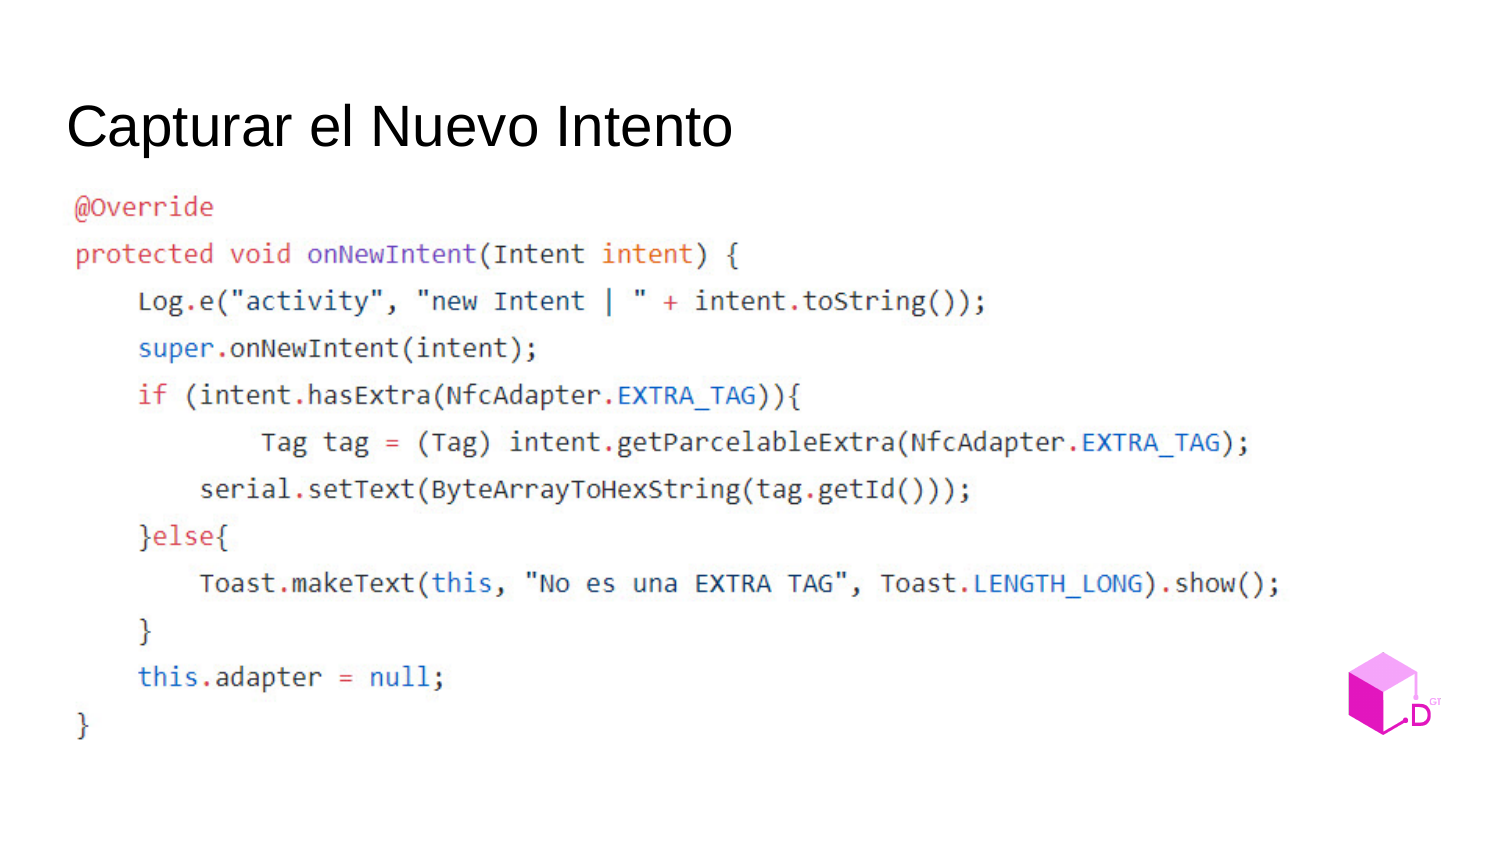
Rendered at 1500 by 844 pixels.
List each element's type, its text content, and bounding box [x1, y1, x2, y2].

picture [1340, 640, 1450, 750]
title Capturar el Nuevo Intento [51, 72, 1449, 167]
picture [50, 188, 1291, 760]
